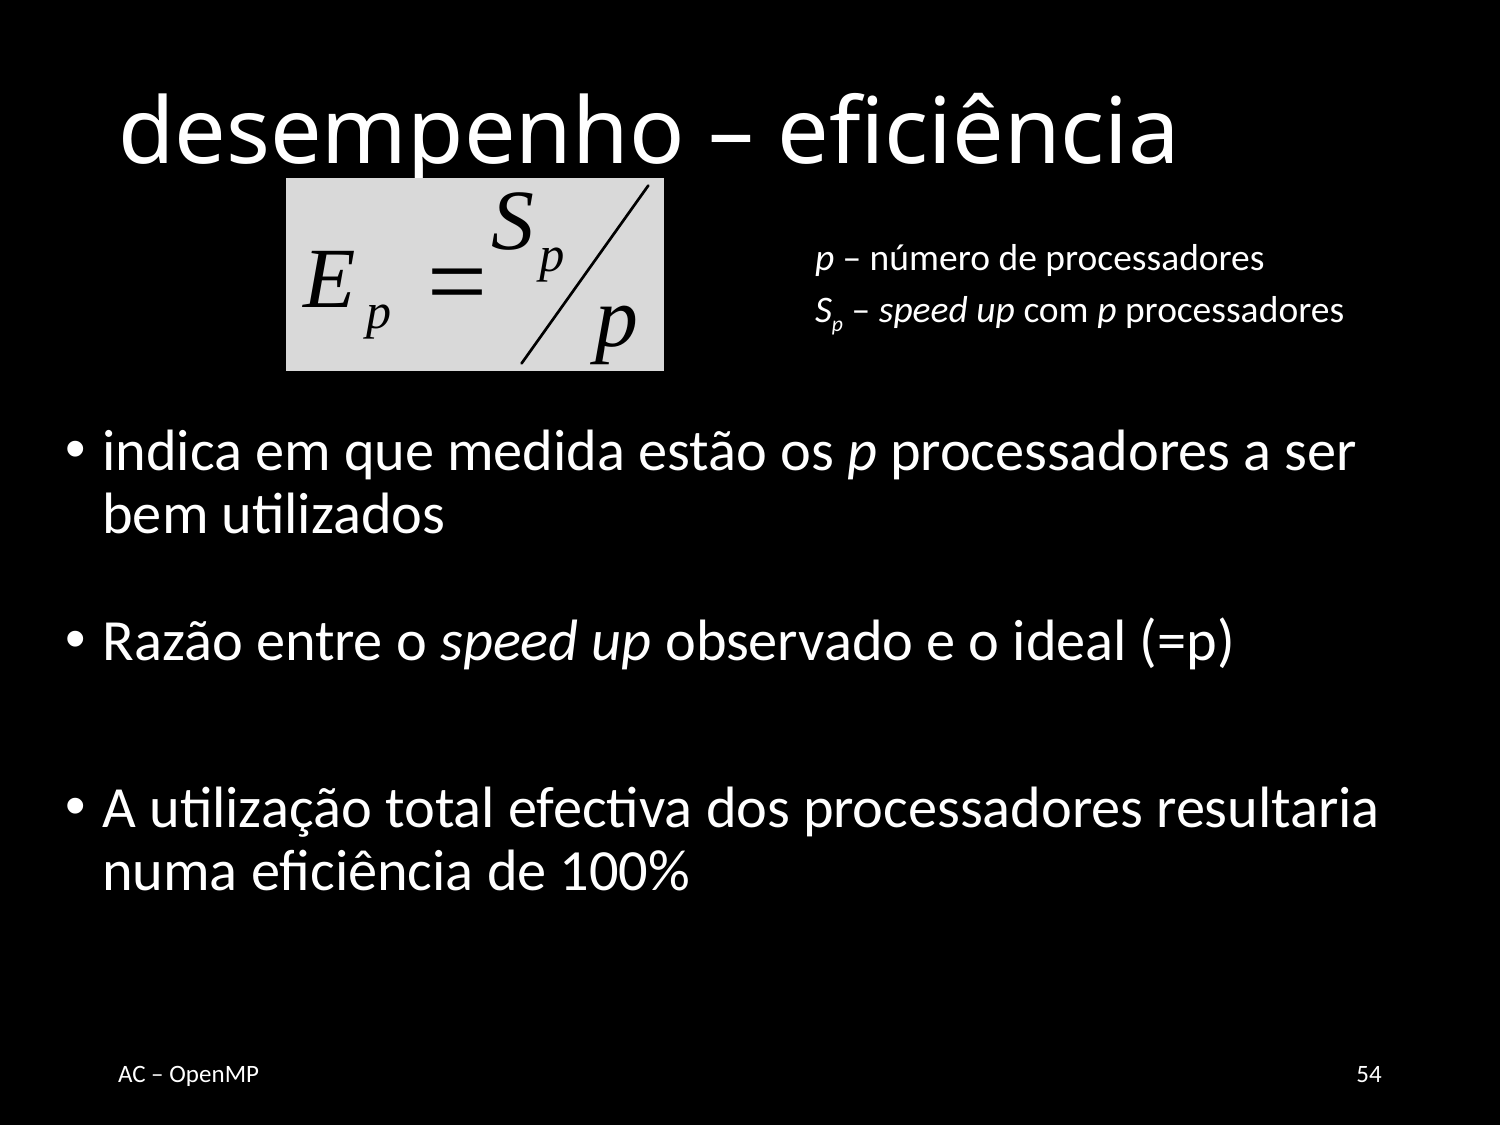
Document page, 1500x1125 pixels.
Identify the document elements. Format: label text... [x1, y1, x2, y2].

title desempenho – eficiência [103, 59, 1397, 209]
slide_number AC – OpenMP [103, 1042, 441, 1103]
list indica em que medida estão os p processadores a ser bem utilizados Razão entre o speed up observado e o ideal (=p) A utilização total efectiva dos processadores resultaria numa eficiência de 100% [50, 412, 1450, 1038]
slide_number 54 [1059, 1042, 1397, 1103]
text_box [285, 178, 665, 372]
text_box p – número de processadores Sp – speed up com p processadores [799, 224, 1463, 375]
